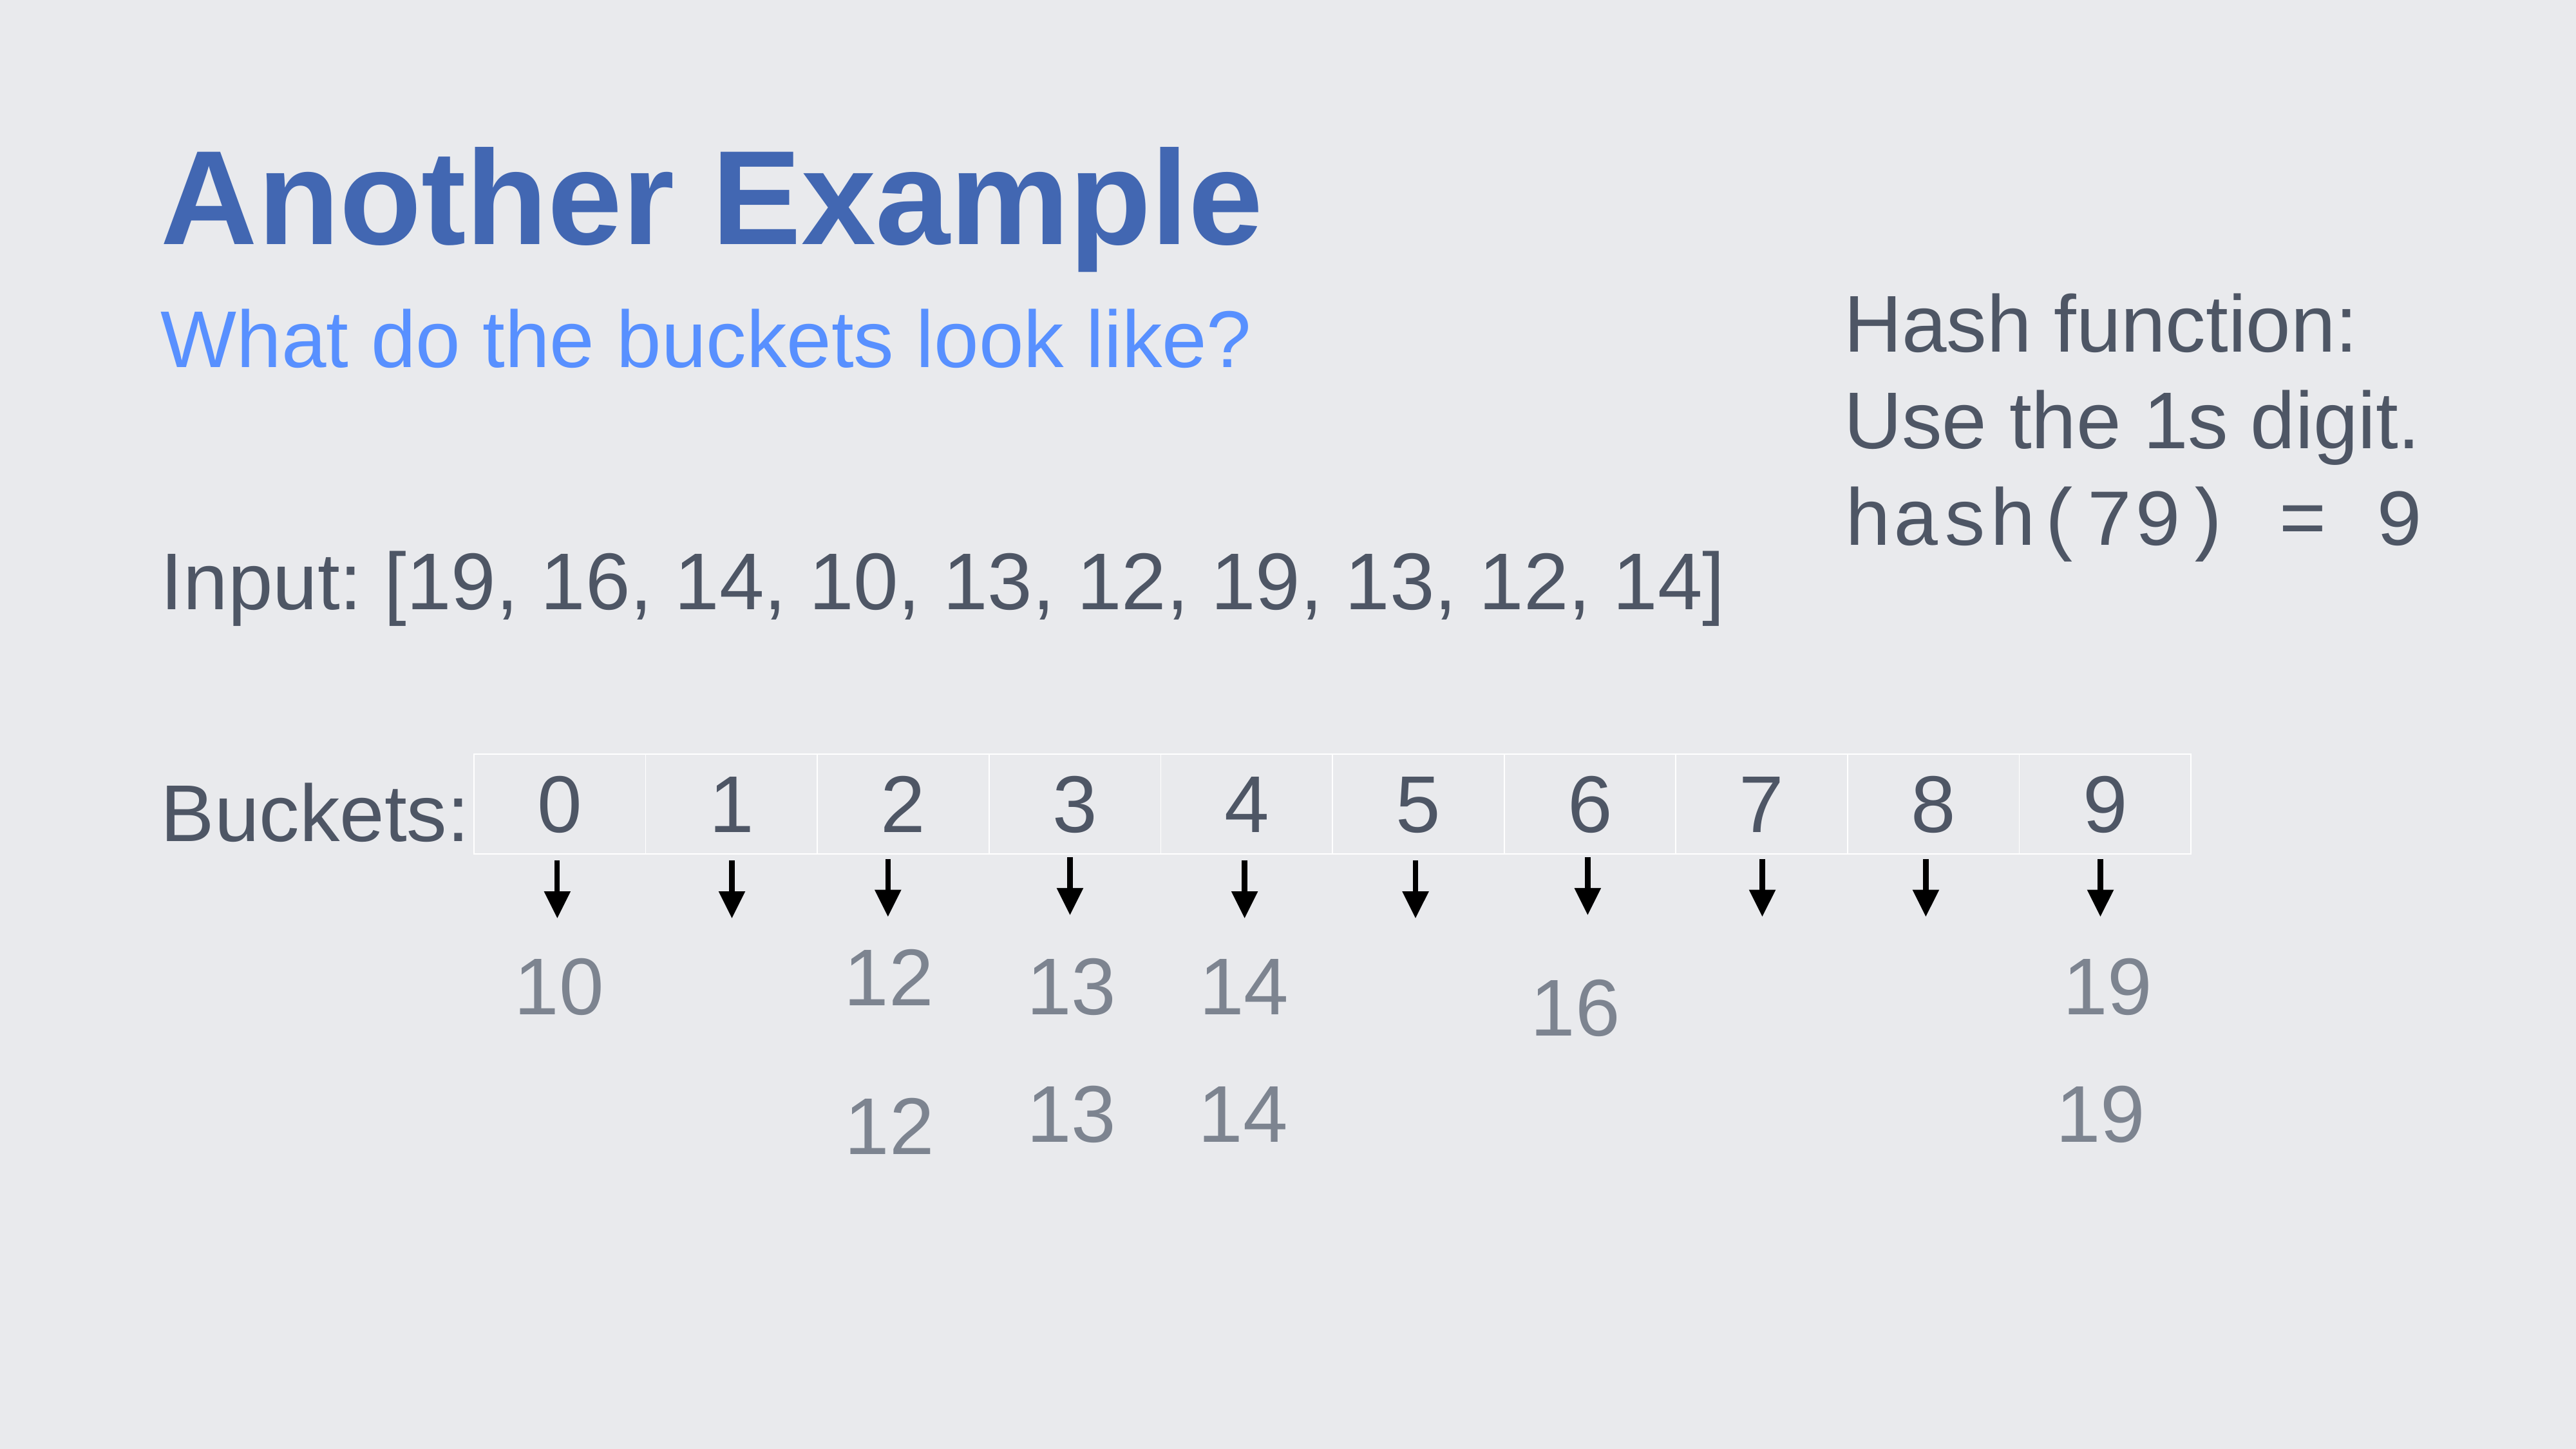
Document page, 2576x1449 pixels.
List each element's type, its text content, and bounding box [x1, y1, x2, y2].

table_header 4 [1161, 755, 1332, 853]
text_box 12 [828, 1037, 951, 1198]
text_box 19 [2061, 897, 2154, 1024]
table_header 8 [1848, 755, 2019, 853]
table_header 0 [475, 755, 645, 853]
text_box Hash function: Use the 1s digit. hash(79) = 9 [1834, 261, 2532, 670]
list What do the buckets look like? [160, 287, 1834, 405]
text_box 14 [1183, 897, 1305, 1059]
table_header 5 [1333, 755, 1504, 853]
text_box 13 [1010, 1024, 1133, 1186]
text_box 10 [498, 897, 620, 1059]
list Input: [19, 16, 14, 10, 13, 12, 19, 13, 12, 14] Buckets: [160, 509, 2415, 861]
table_header 6 [1505, 755, 1675, 853]
table_header 3 [990, 755, 1160, 853]
title Another Example [160, 109, 2415, 287]
table_header 7 [1676, 755, 1847, 853]
table_header 2 [818, 755, 989, 853]
text_box 12 [828, 887, 950, 1049]
table_header 9 [2020, 755, 2190, 853]
text_box 16 [1514, 918, 1636, 1079]
table_header 1 [646, 755, 817, 853]
text_box 13 [1010, 897, 1133, 1024]
text_box 19 [2039, 1024, 2162, 1186]
text_box 14 [1182, 1024, 1304, 1186]
